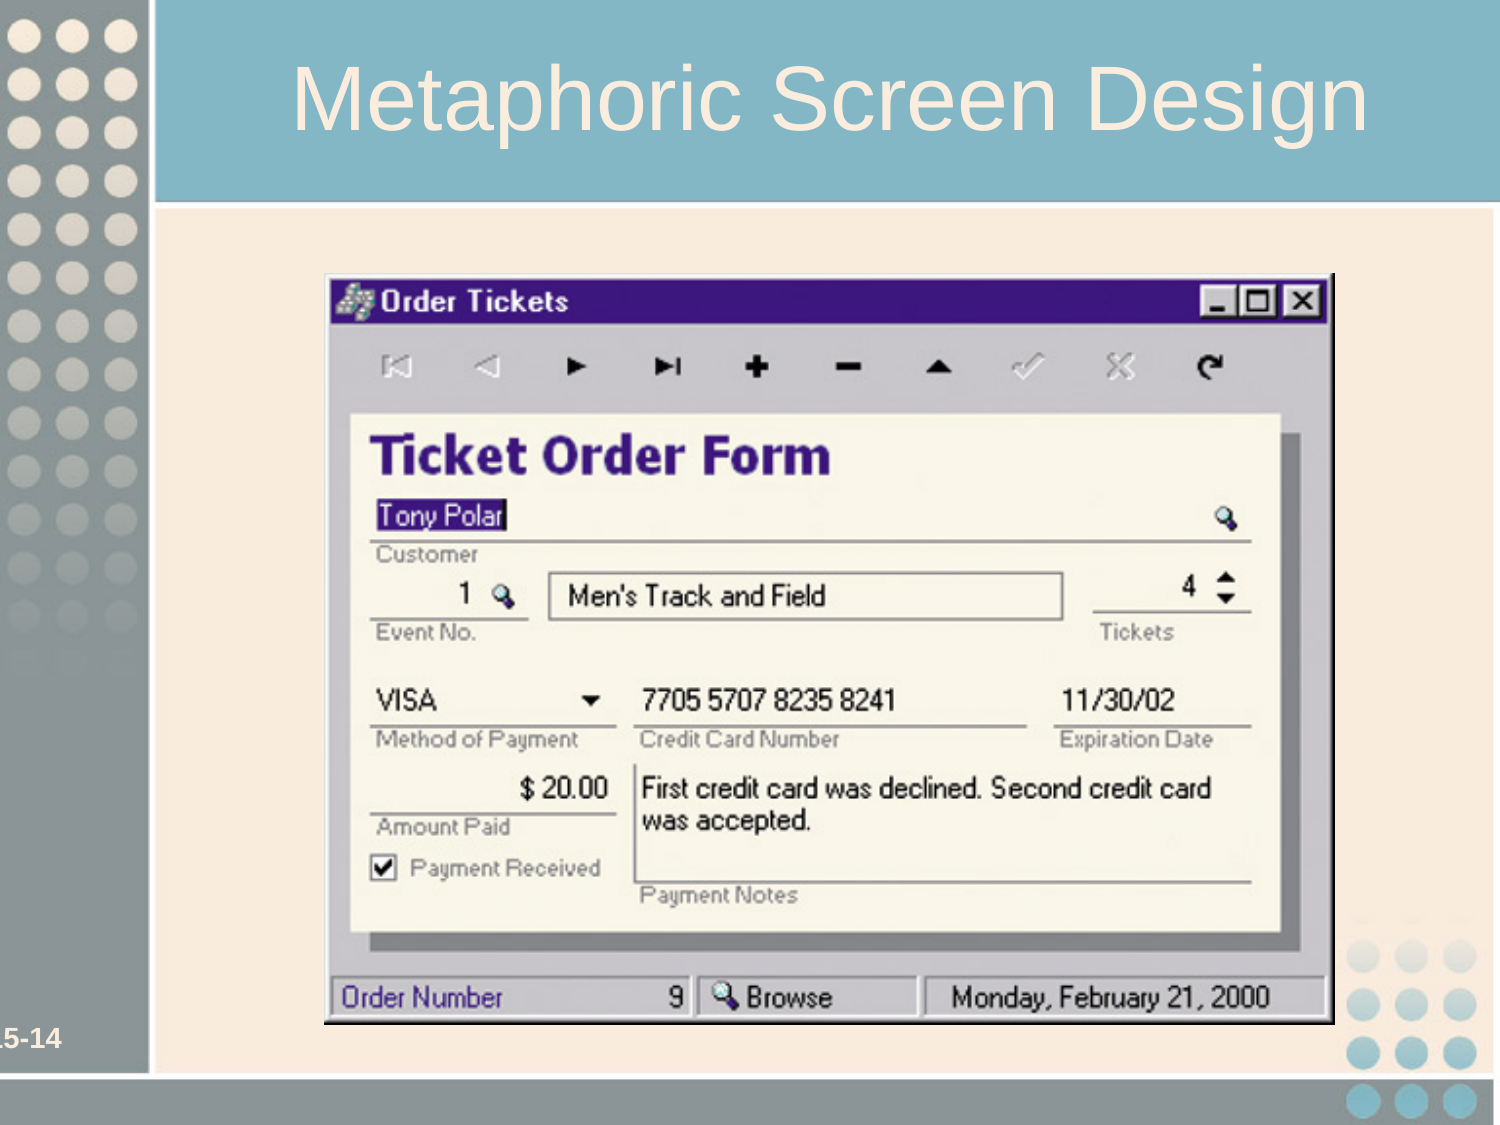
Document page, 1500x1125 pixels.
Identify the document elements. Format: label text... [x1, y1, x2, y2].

picture [0, 0, 1500, 1125]
title Metaphoric Screen Design [162, 0, 1500, 188]
